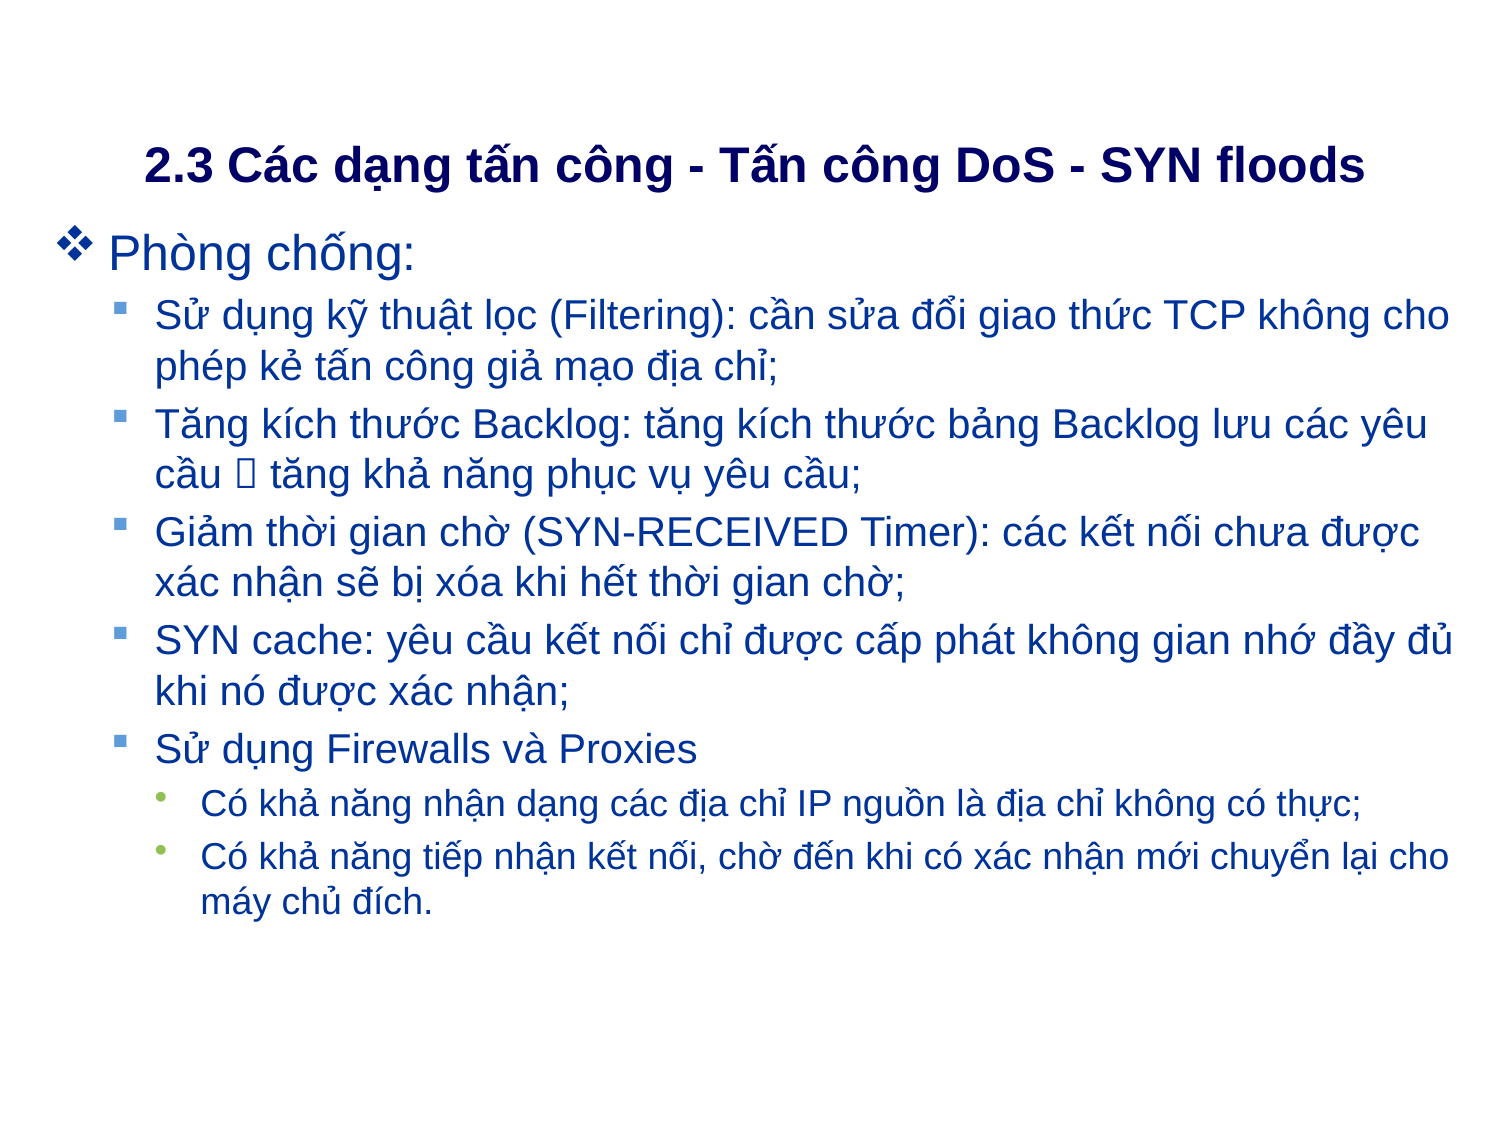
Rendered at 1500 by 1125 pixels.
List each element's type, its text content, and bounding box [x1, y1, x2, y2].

title 2.3 Các dạng tấn công - Tấn công DoS - SYN floods [37, 125, 1474, 211]
list Phòng chống: Sử dụng kỹ thuật lọc (Filtering): cần sửa đổi giao thức TCP không cho phép kẻ tấn công giả mạo địa chỉ; Tăng kích thước Backlog: tăng kích thước bảng Backlog lưu các yêu cầu  tăng khả năng phục vụ yêu cầu; Giảm thời gian chờ (SYN-RECEIVED Timer): các kết nối chưa được xác nhận sẽ bị xóa khi hết thời gian chờ; SYN cache: yêu cầu kết nối chỉ được cấp phát không gian nhớ đầy đủ khi nó được xác nhận; Sử dụng Firewalls và Proxies Có khả năng nhận dạng các địa chỉ IP nguồn là địa chỉ không có thực; Có khả năng tiếp nhận kết nối, chờ đến khi có xác nhận mới chuyển lại cho máy chủ đích. [37, 212, 1474, 1013]
